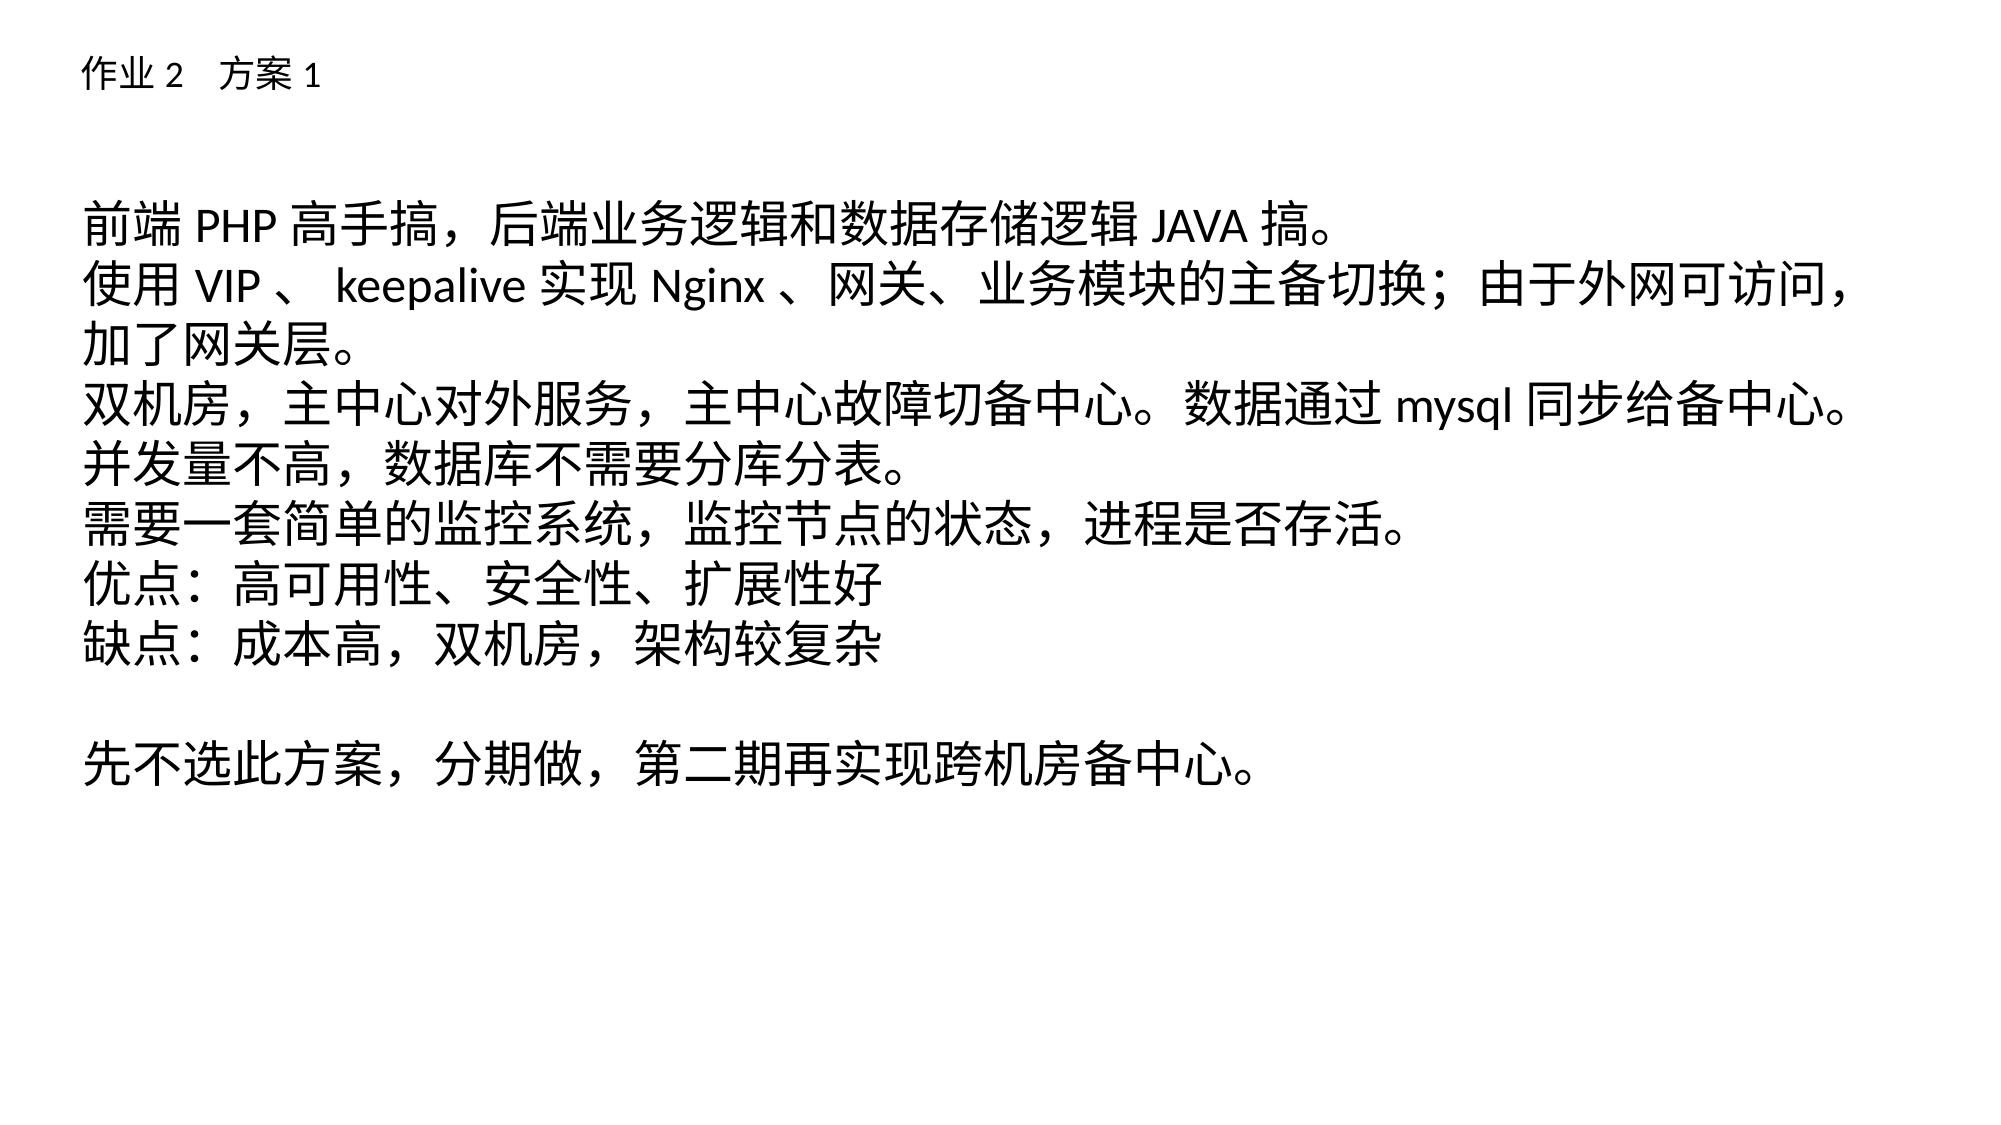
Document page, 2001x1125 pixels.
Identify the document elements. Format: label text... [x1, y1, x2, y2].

text_box 作业2 方案1 [66, 42, 996, 103]
text_box 前端PHP高手搞，后端业务逻辑和数据存储逻辑JAVA搞。 使用VIP、keepalive实现Nginx、网关、业务模块的主备切换；由于外网可访问，加了网关层。 双机房，主中心对外服务，主中心故障切备中心。数据通过mysql同步给备中心。 并发量不高，数据库不需要分库分表。 需要一套简单的监控系统，监控节点的状态，进程是否存活。 优点：高可用性、安全性、扩展性好 缺点：成本高，双机房，架构较复杂 先不选此方案，分期做，第二期再实现跨机房备中心。 [68, 185, 1868, 800]
